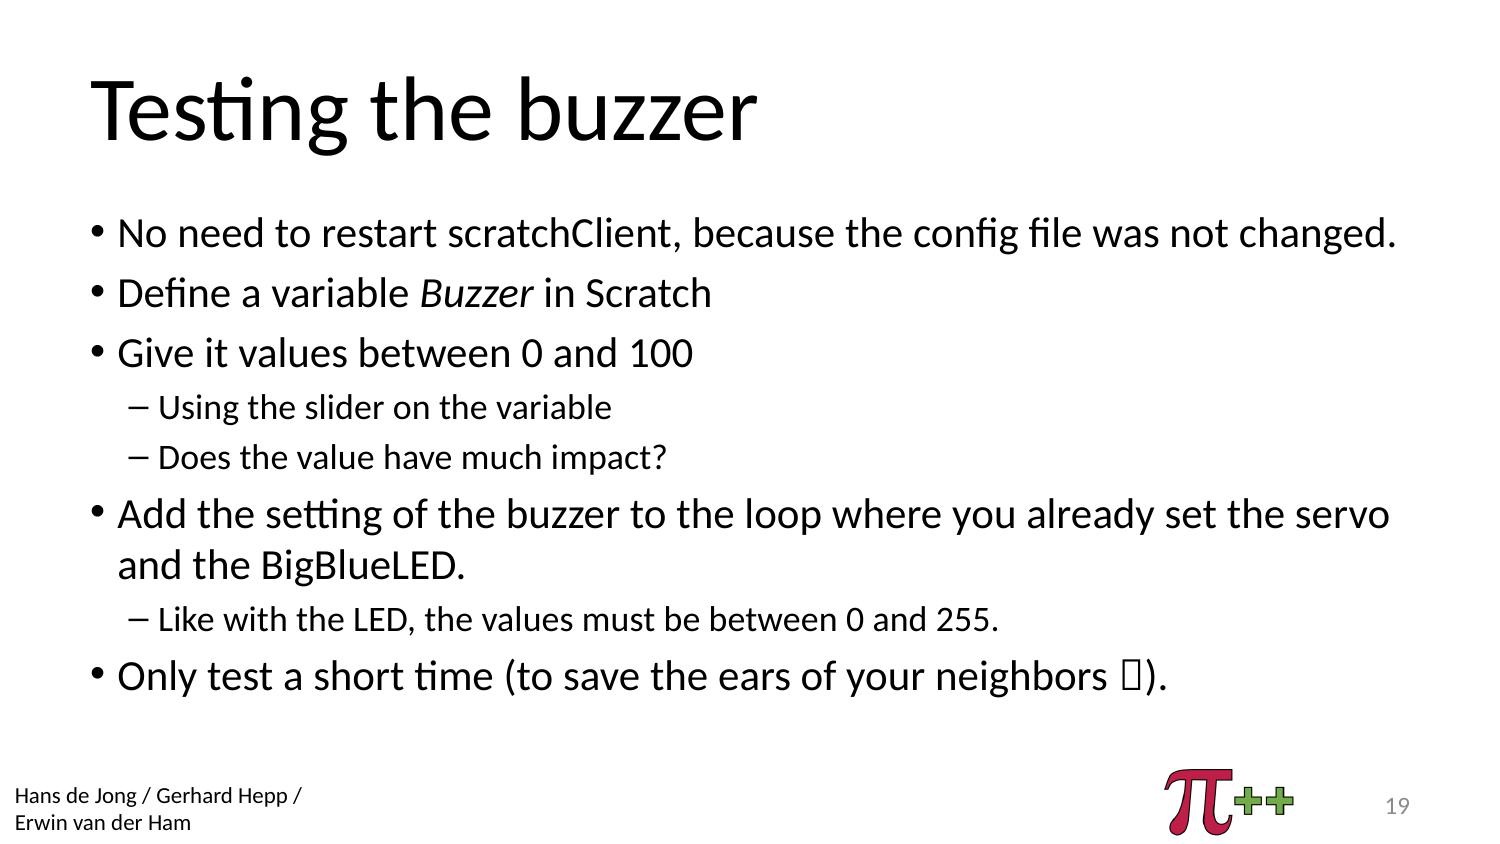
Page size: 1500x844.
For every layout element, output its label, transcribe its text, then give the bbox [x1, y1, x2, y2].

picture [1163, 768, 1294, 836]
slide_number 19 [1340, 782, 1425, 827]
list No need to restart scratchClient, because the config file was not changed. Define a variable Buzzer in Scratch Give it values between 0 and 100 Using the slider on the variable Does the value have much impact? Add the setting of the buzzer to the loop where you already set the servo and the BigBlueLED. Like with the LED, the values must be between 0 and 255. Only test a short time (to save the ears of your neighbors ). [75, 196, 1425, 754]
title Testing the buzzer [75, 33, 1425, 175]
